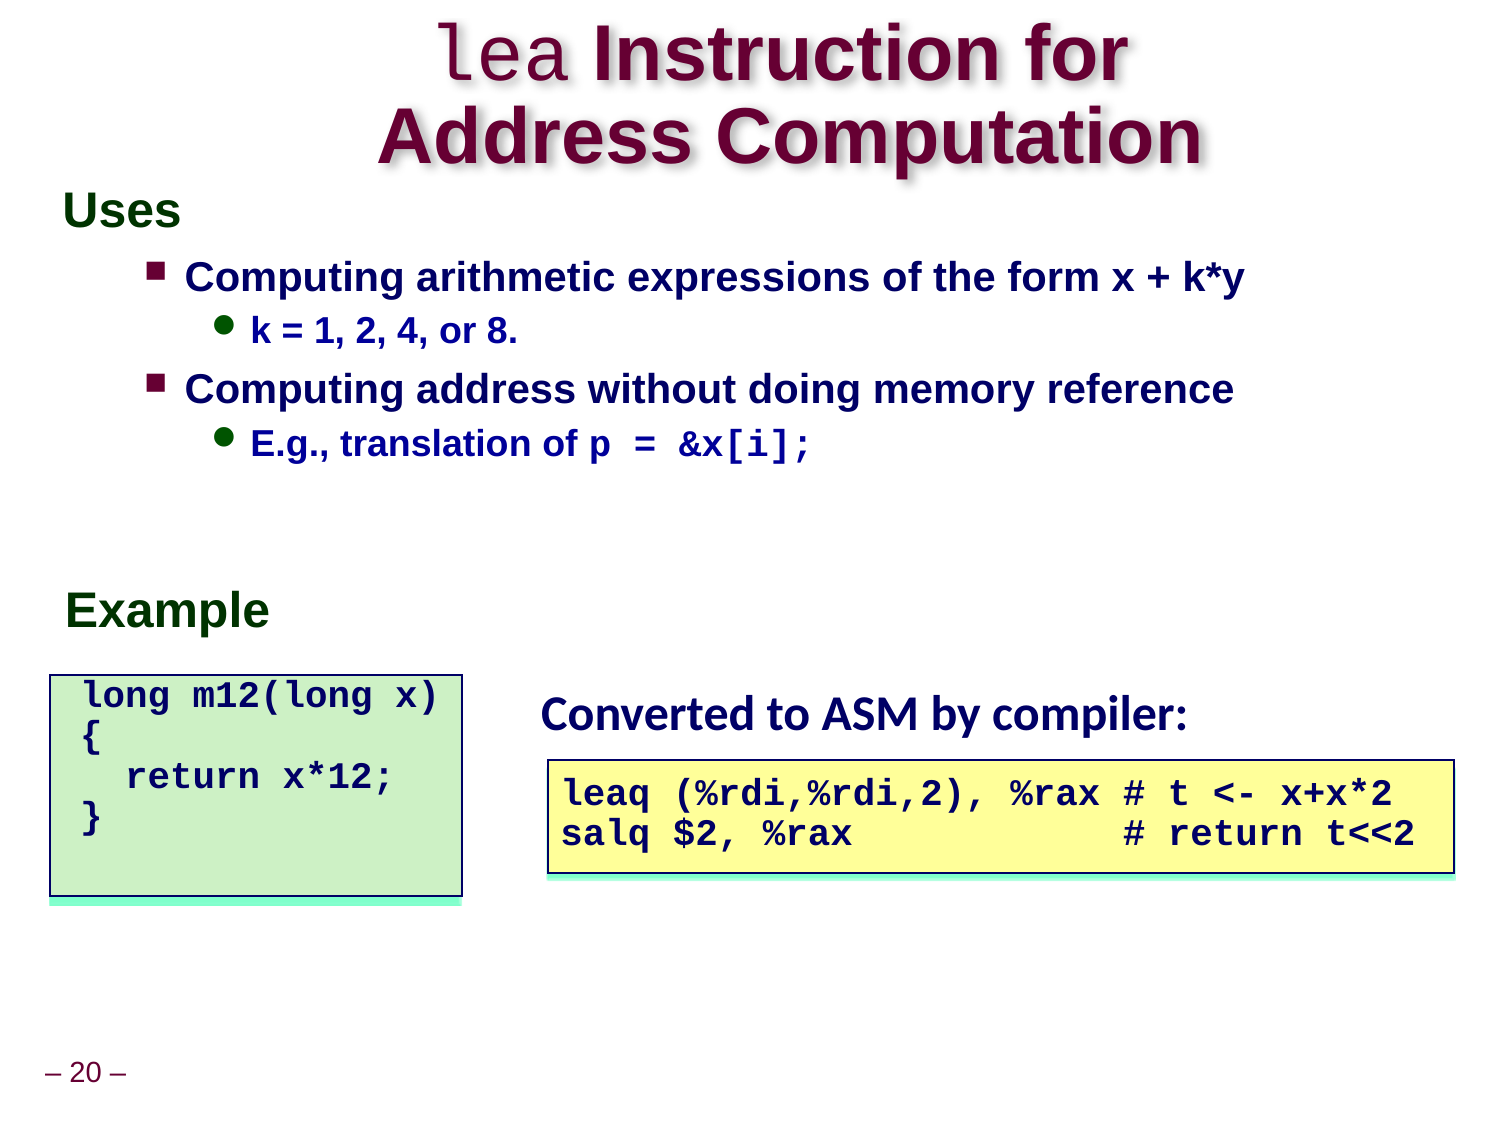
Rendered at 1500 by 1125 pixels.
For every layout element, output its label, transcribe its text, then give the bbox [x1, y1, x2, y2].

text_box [49, 574, 1455, 897]
list Uses Computing arithmetic expressions of the form x + k*y k = 1, 2, 4, or 8. Computing address without doing memory reference E.g., translation of p = &x[i]; [47, 174, 1426, 463]
title lea Instruction for Address Computation [143, 49, 1438, 145]
